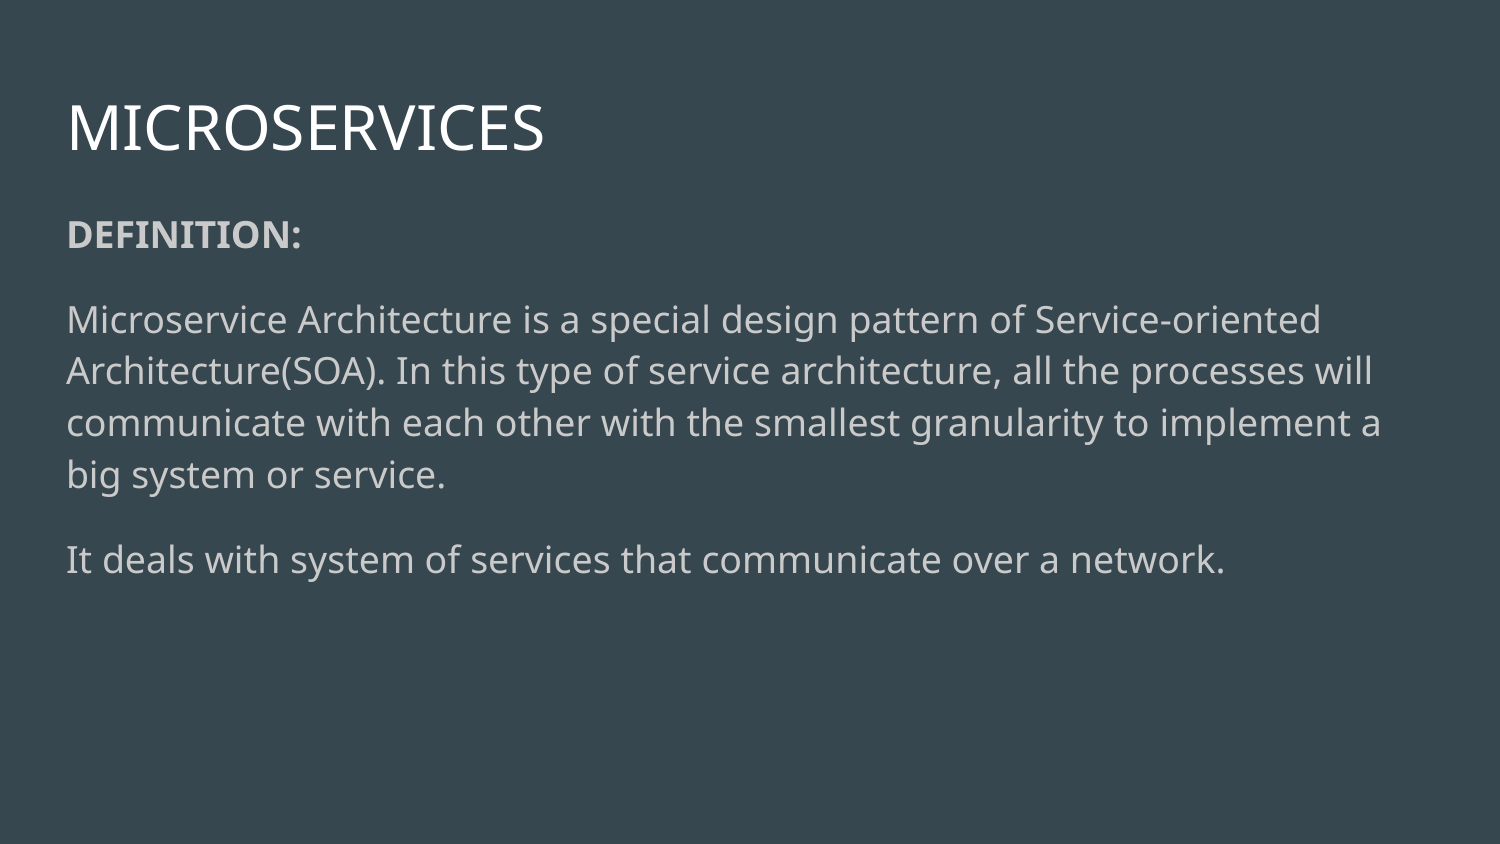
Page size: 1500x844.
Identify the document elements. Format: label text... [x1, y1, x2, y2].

list DEFINITION: Microservice Architecture is a special design pattern of Service-oriented Architecture(SOA). In this type of service architecture, all the processes will communicate with each other with the smallest granularity to implement a big system or service. It deals with system of services that communicate over a network. [51, 189, 1449, 750]
title MICROSERVICES [51, 72, 1449, 167]
